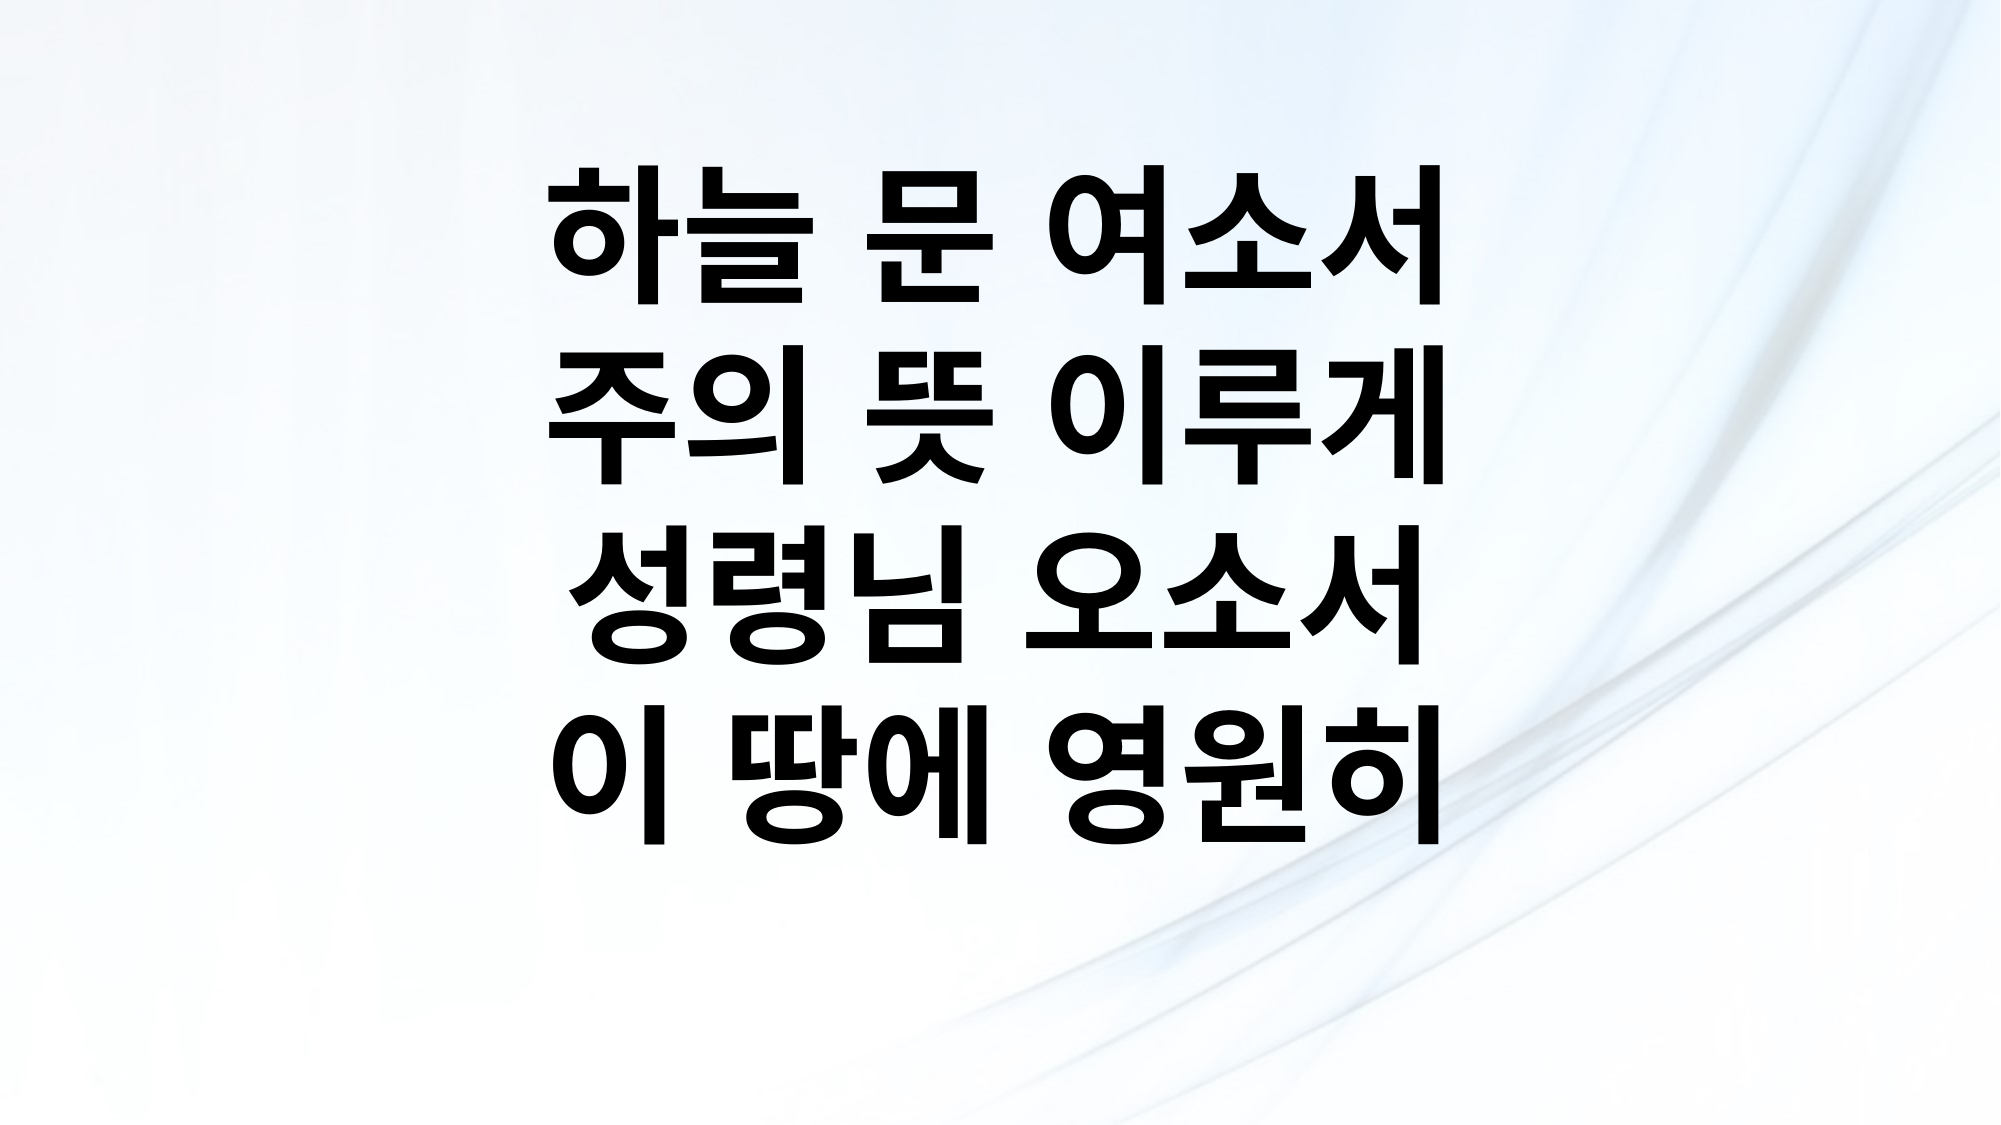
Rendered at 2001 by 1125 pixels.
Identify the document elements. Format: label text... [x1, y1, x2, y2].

picture [0, 0, 2001, 1125]
title 하늘 문 여소서 주의 뜻 이루게 성령님 오소서 이 땅에 영원히 [0, 383, 2000, 621]
